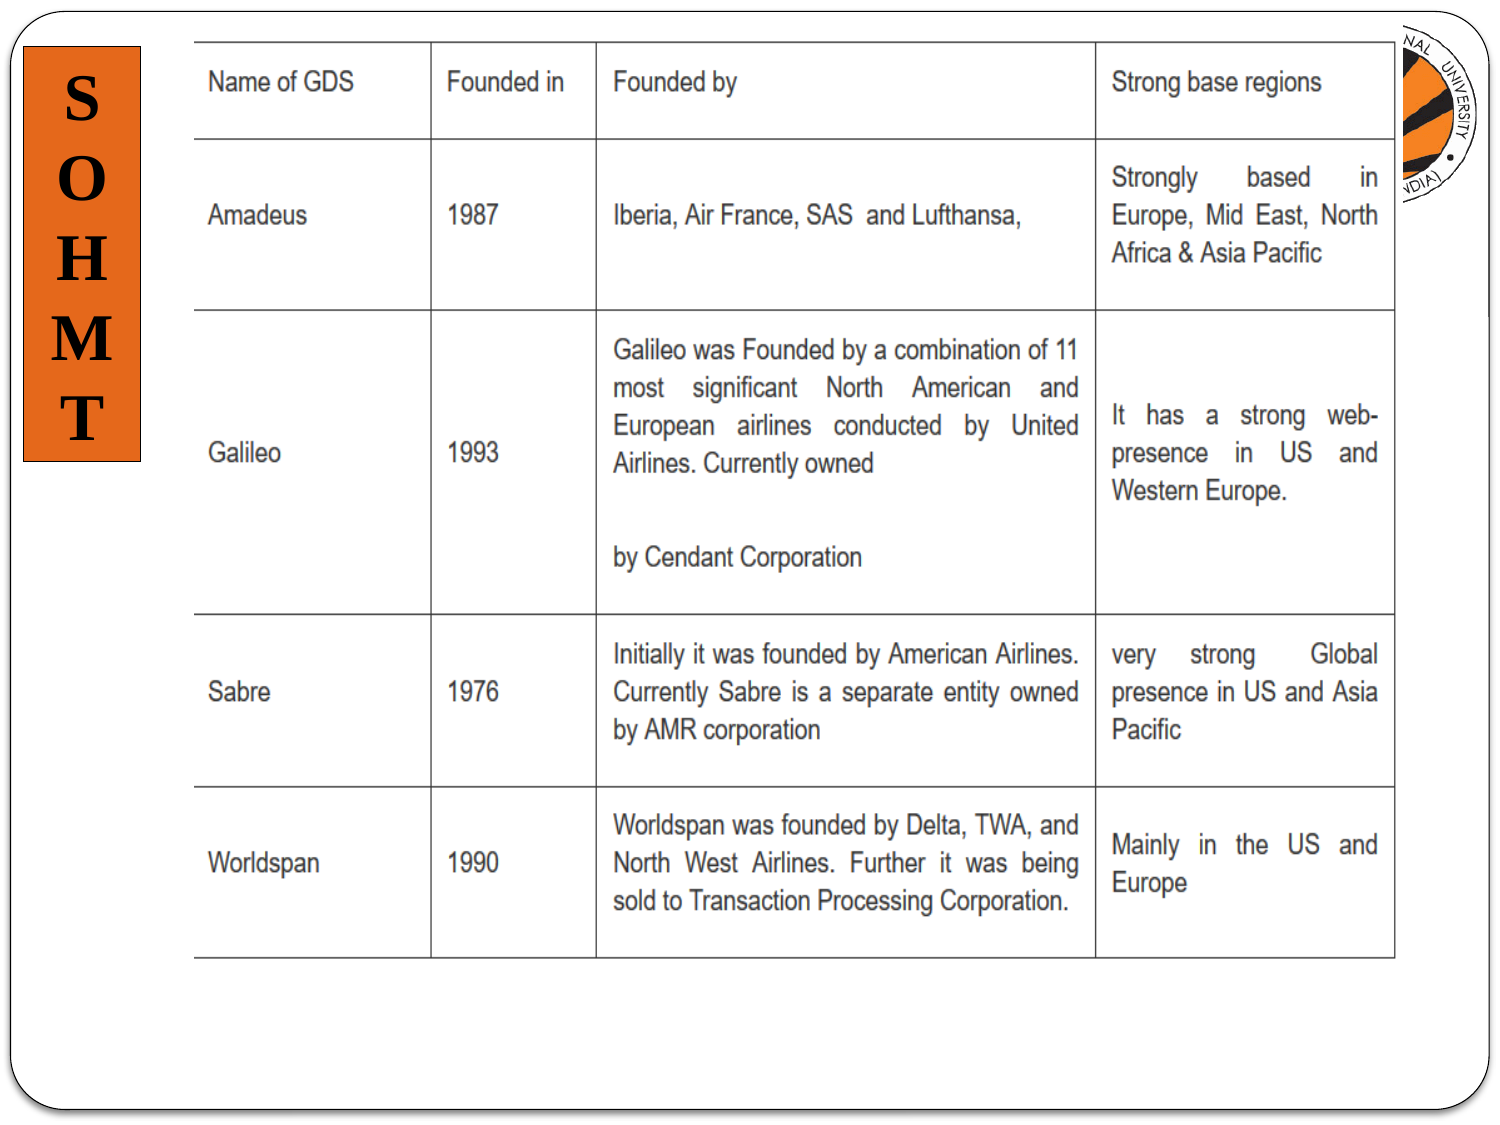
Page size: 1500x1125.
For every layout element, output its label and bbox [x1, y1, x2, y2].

picture [194, 18, 1477, 974]
